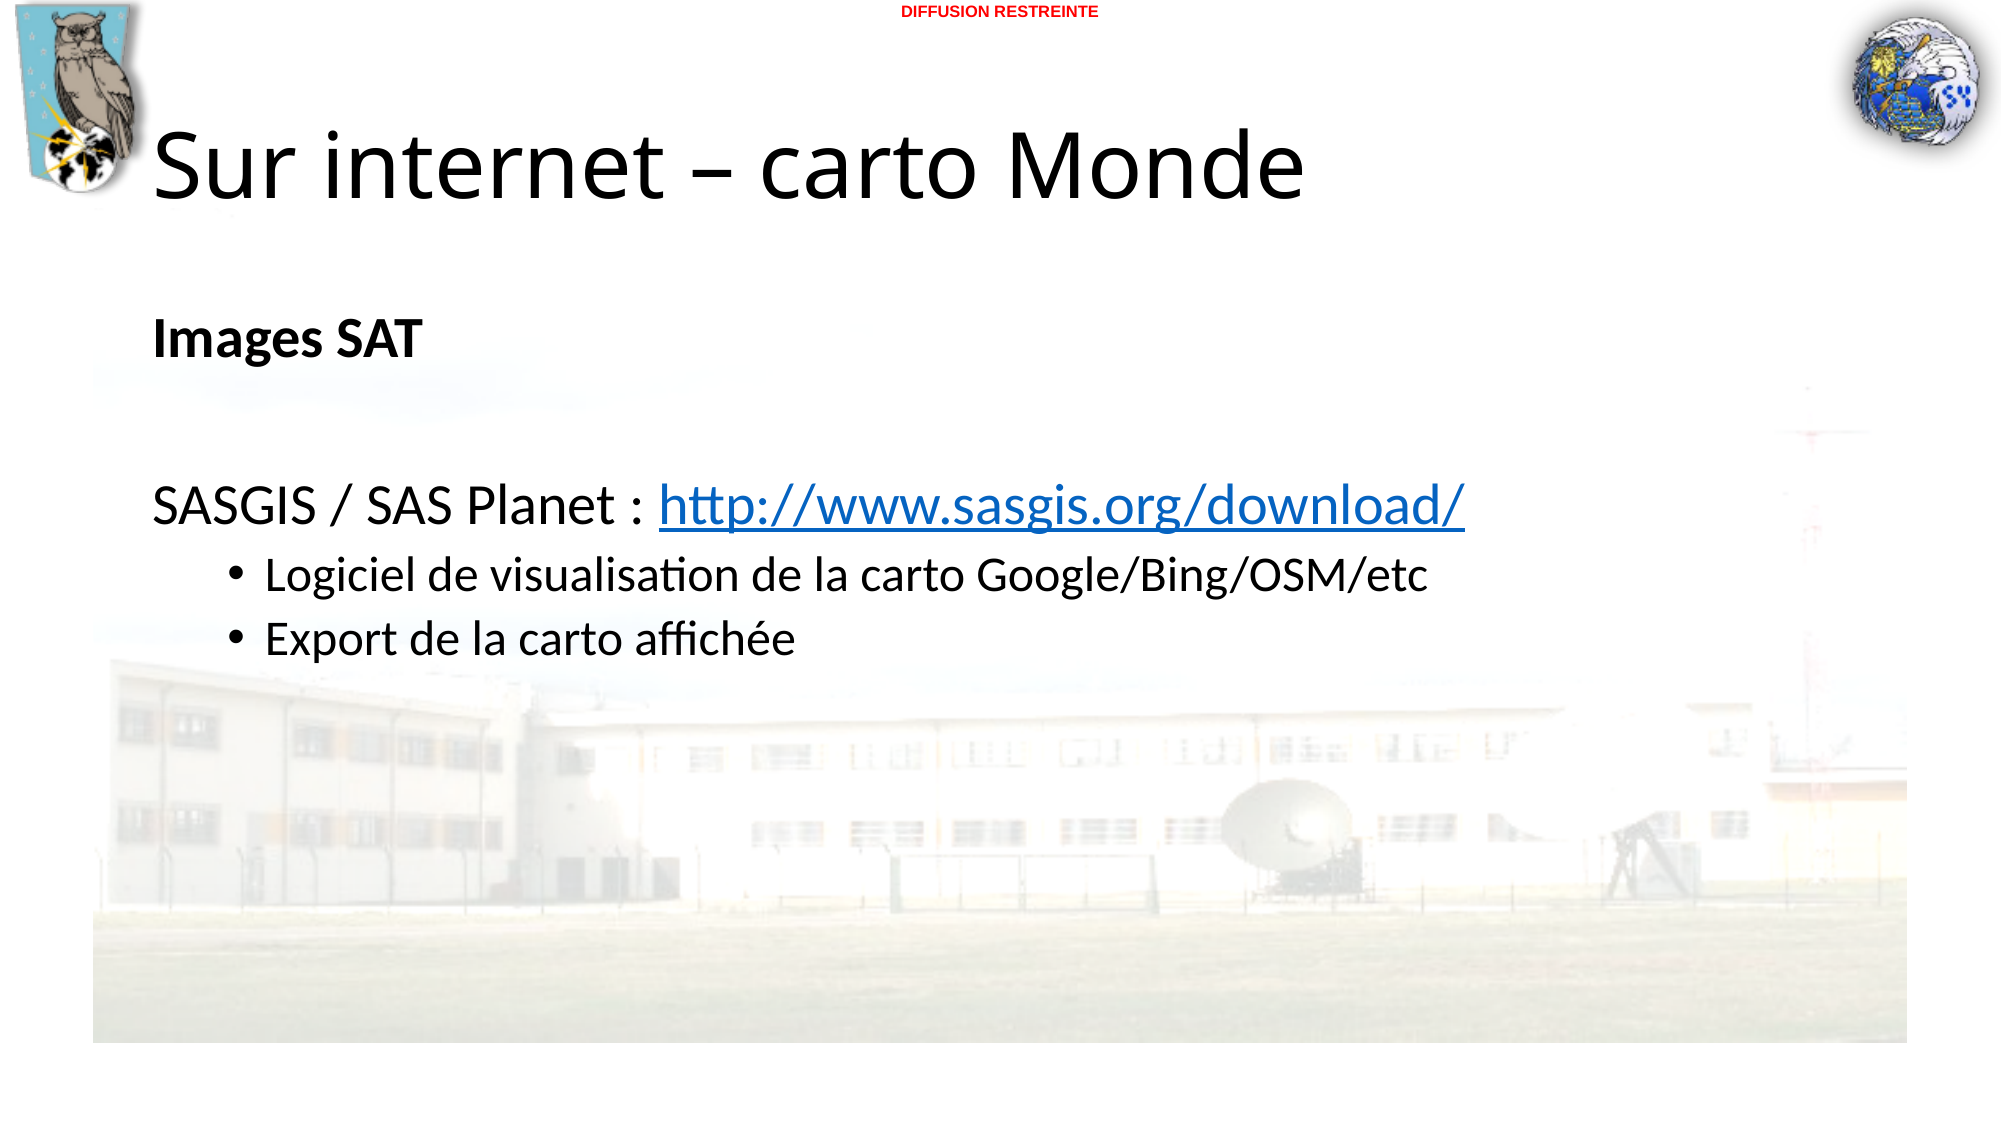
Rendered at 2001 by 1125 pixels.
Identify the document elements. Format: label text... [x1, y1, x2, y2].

list Images SAT SASGIS / SAS Planet : http://www.sasgis.org/download/ Logiciel de visualisation de la carto Google/Bing/OSM/etc Export de la carto affichée [137, 299, 1863, 1014]
picture [1850, 16, 1983, 147]
title Sur internet – carto Monde [137, 59, 1863, 278]
picture [14, 4, 136, 193]
